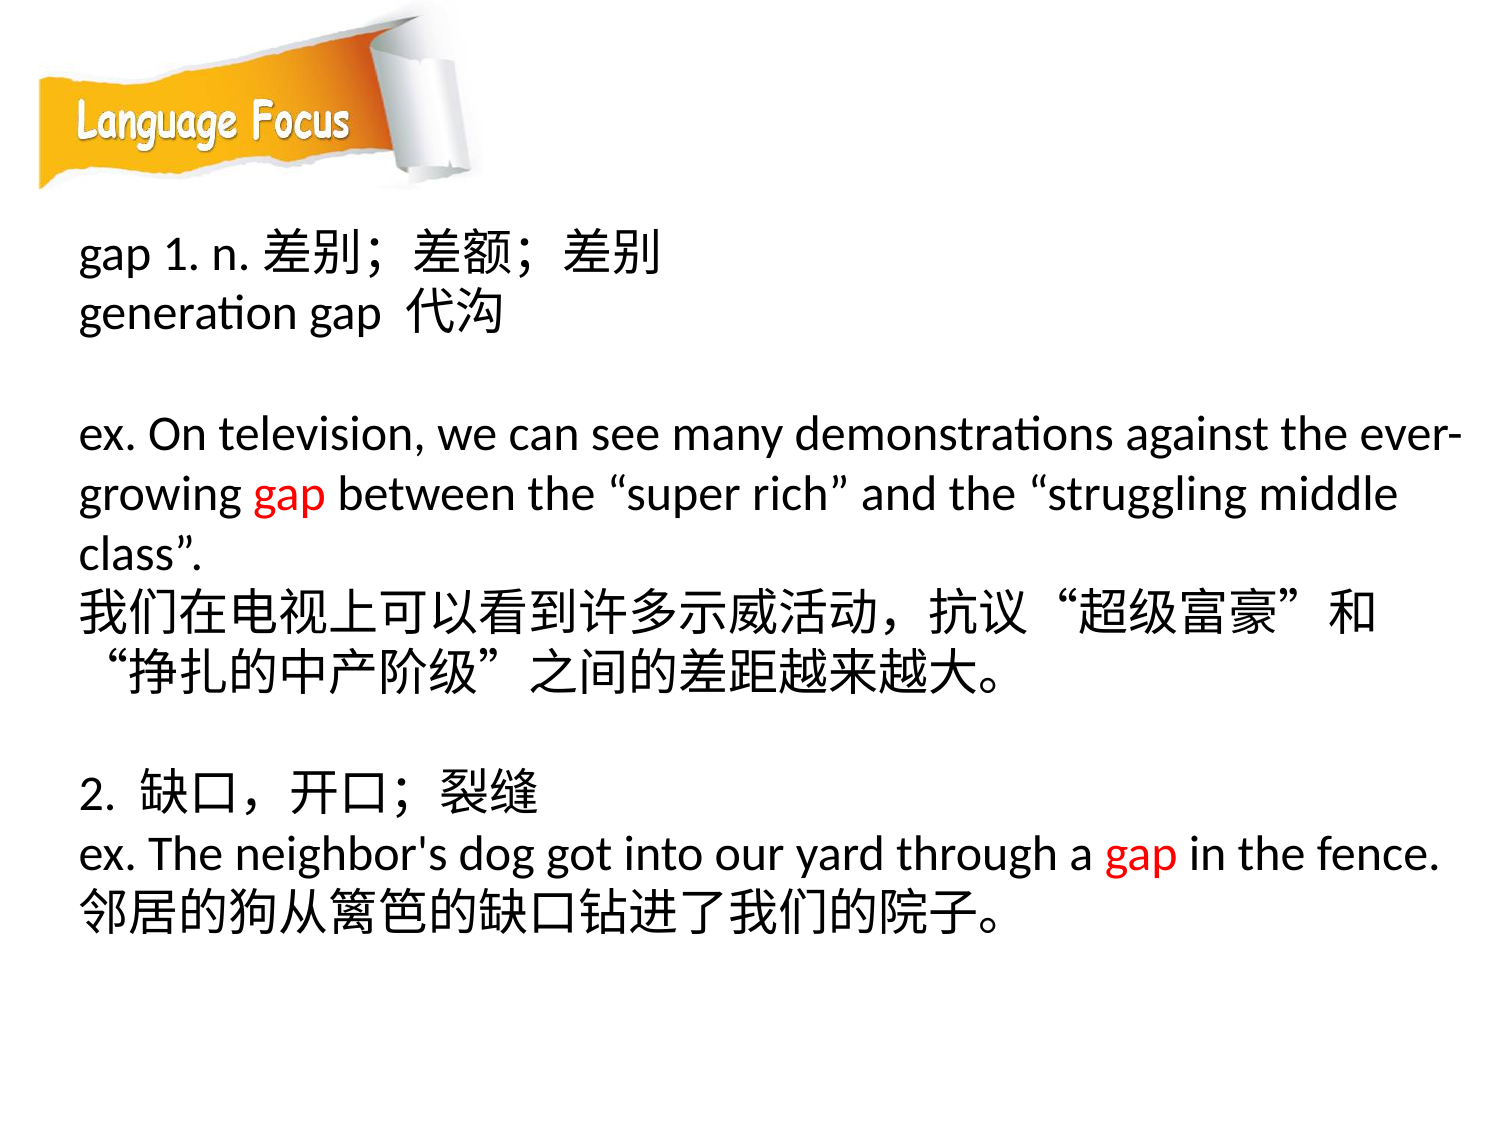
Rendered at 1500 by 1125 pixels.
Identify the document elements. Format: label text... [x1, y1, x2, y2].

text_box gap 1. n.差别；差额；差别 generation gap 代沟 ex. On television, we can see many demonstrations against the ever-growing gap between the “super rich” and the “struggling middle class”. 我们在电视上可以看到许多示威活动，抗议“超级富豪”和“挣扎的中产阶级”之间的差距越来越大。 2. 缺口，开口；裂缝 ex. The neighbor's dog got into our yard through a gap in the fence. 邻居的狗从篱笆的缺口钻进了我们的院子。 [63, 212, 1486, 948]
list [35, 0, 483, 191]
